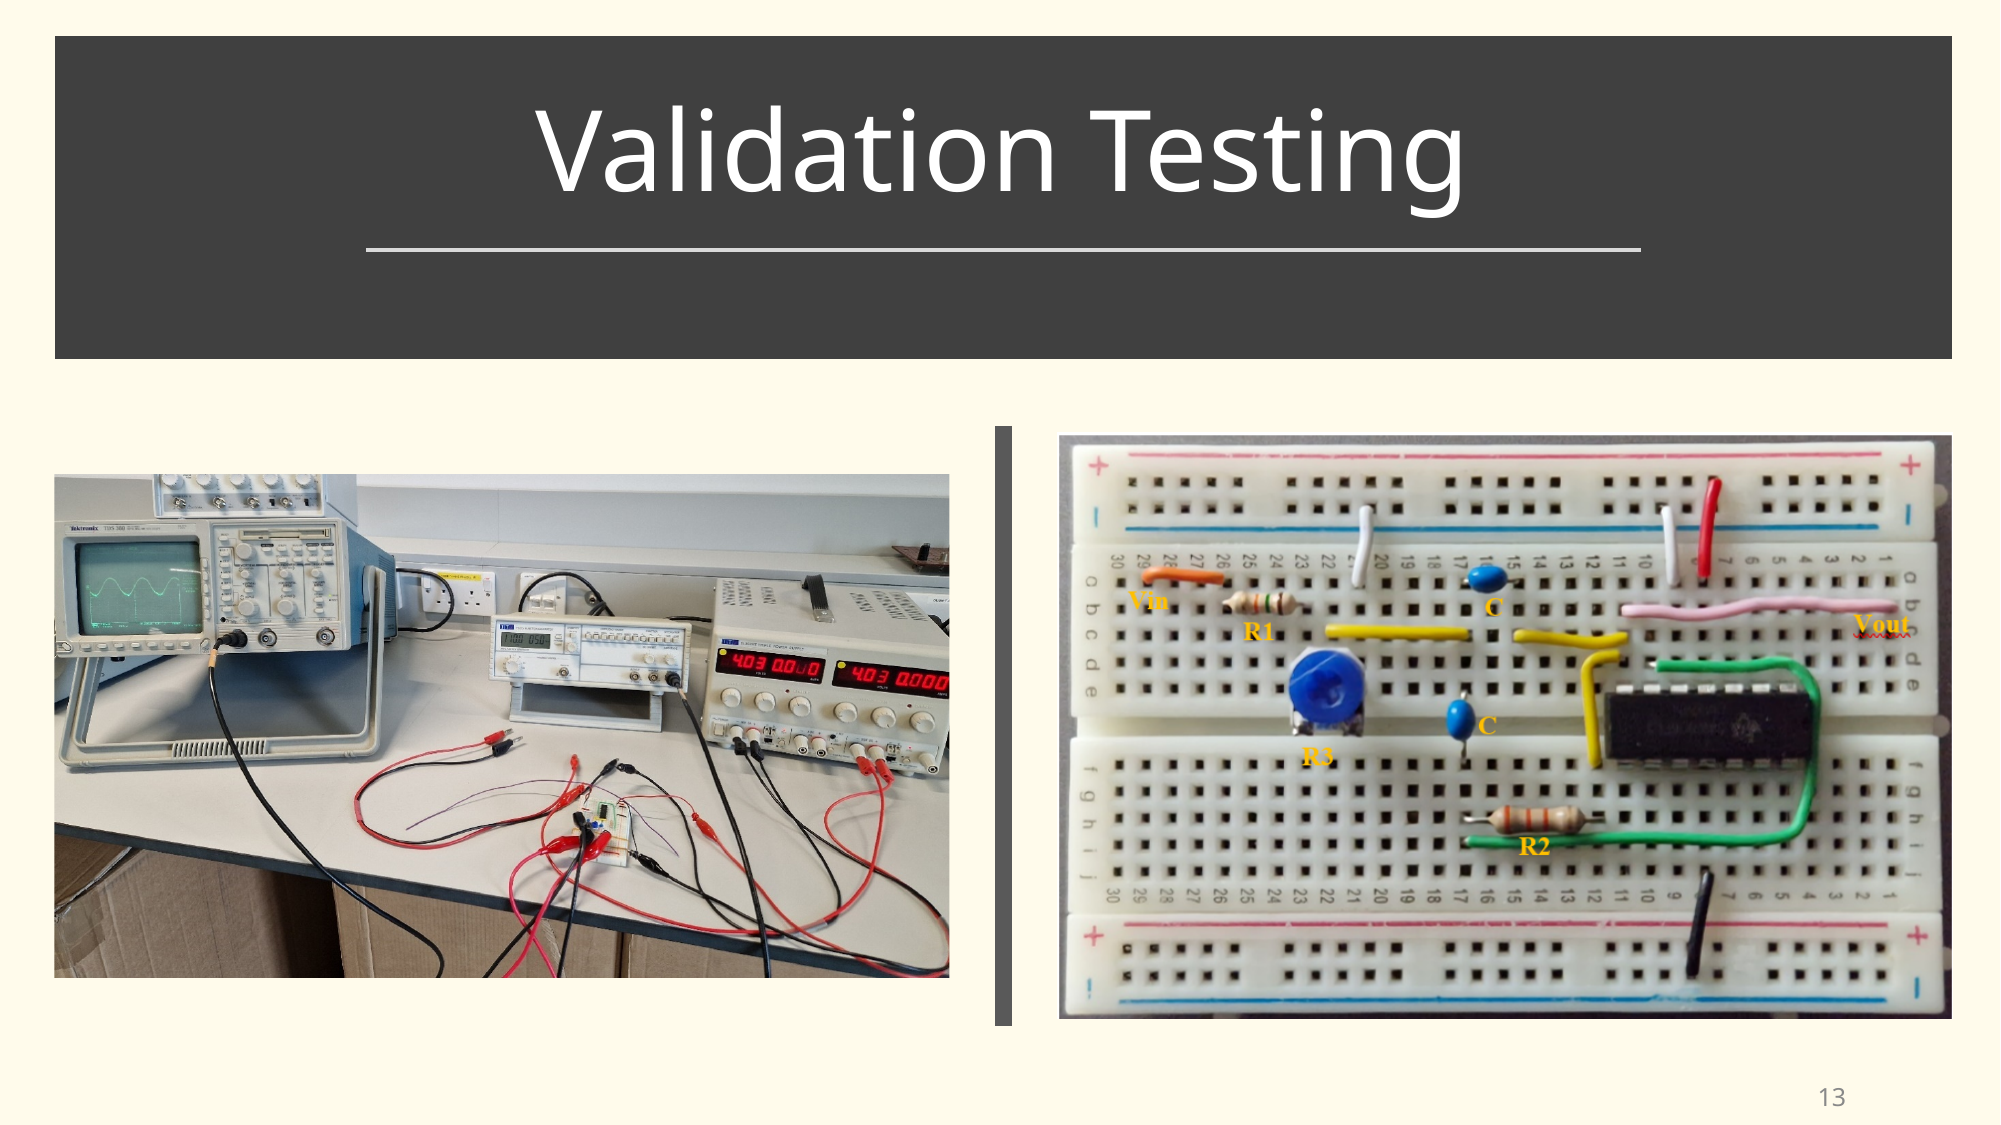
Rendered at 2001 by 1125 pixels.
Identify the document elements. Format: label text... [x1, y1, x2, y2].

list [54, 474, 950, 978]
slide_number 13 [1411, 1069, 1862, 1125]
title Validation Testing [89, 71, 1917, 224]
text_box [64, 45, 1942, 350]
picture [1057, 432, 1953, 1020]
